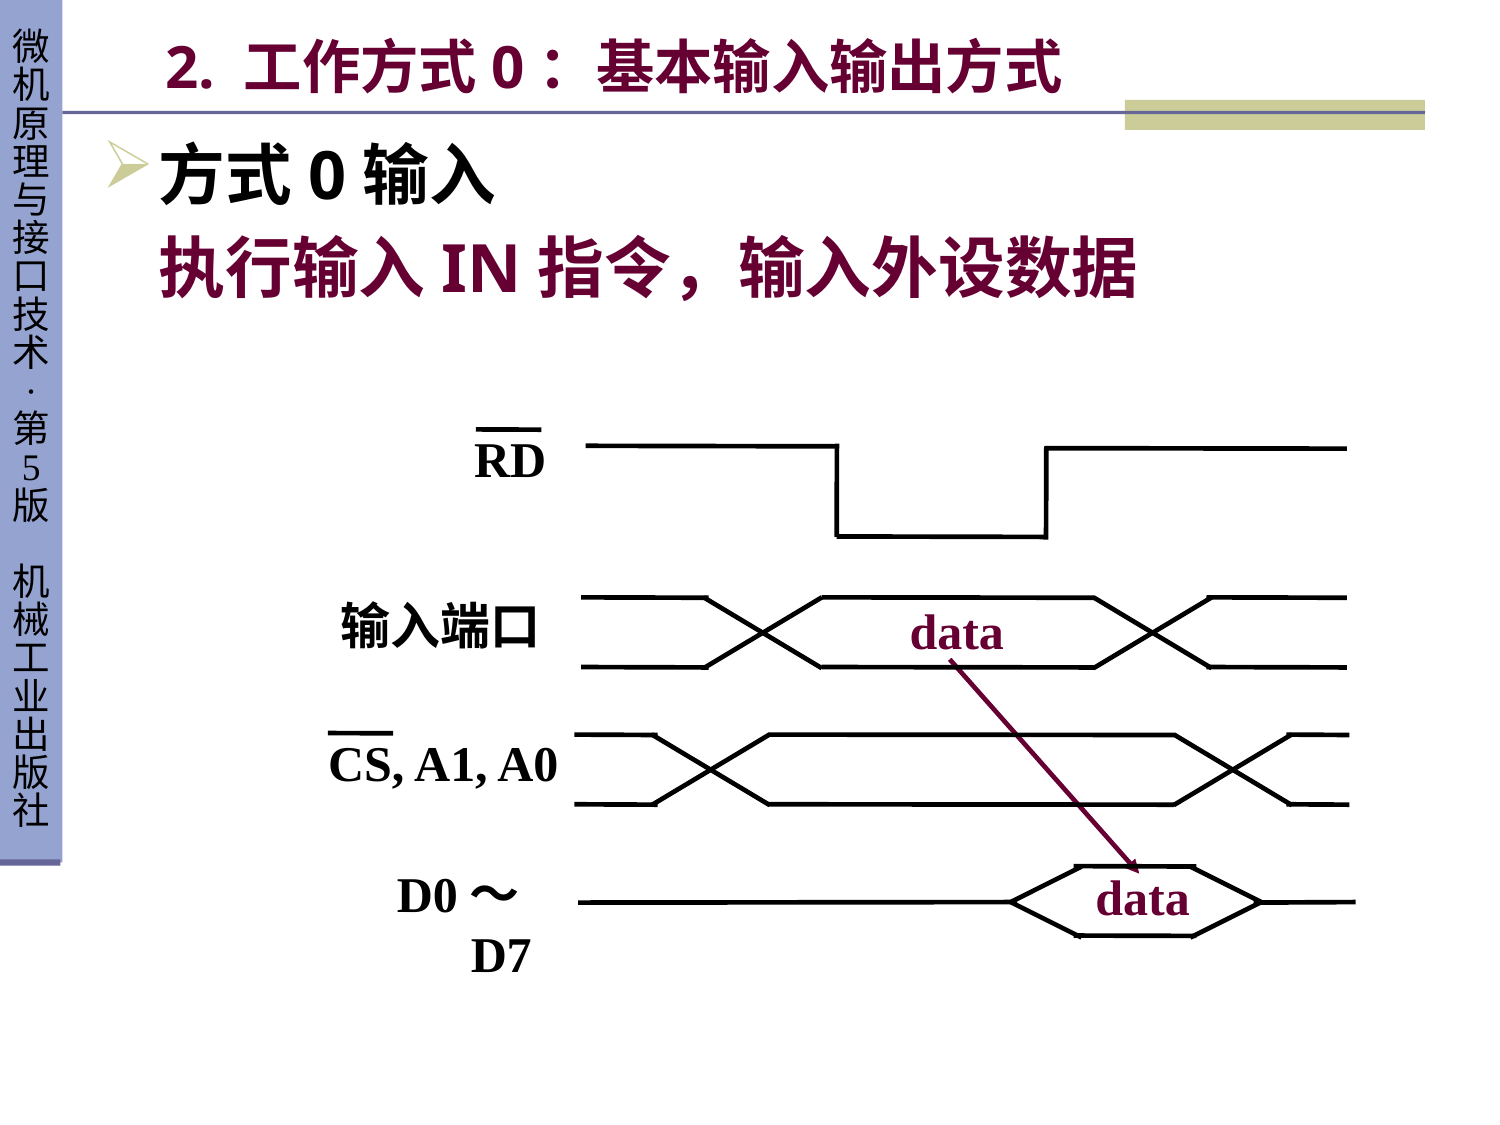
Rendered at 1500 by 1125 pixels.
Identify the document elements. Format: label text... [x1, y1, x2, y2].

list 方式0输入 执行输入IN指令，输入外设数据 [87, 124, 1451, 1051]
title 2. 工作方式0：基本输入输出方式 [149, 24, 1426, 105]
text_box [262, 424, 1356, 957]
